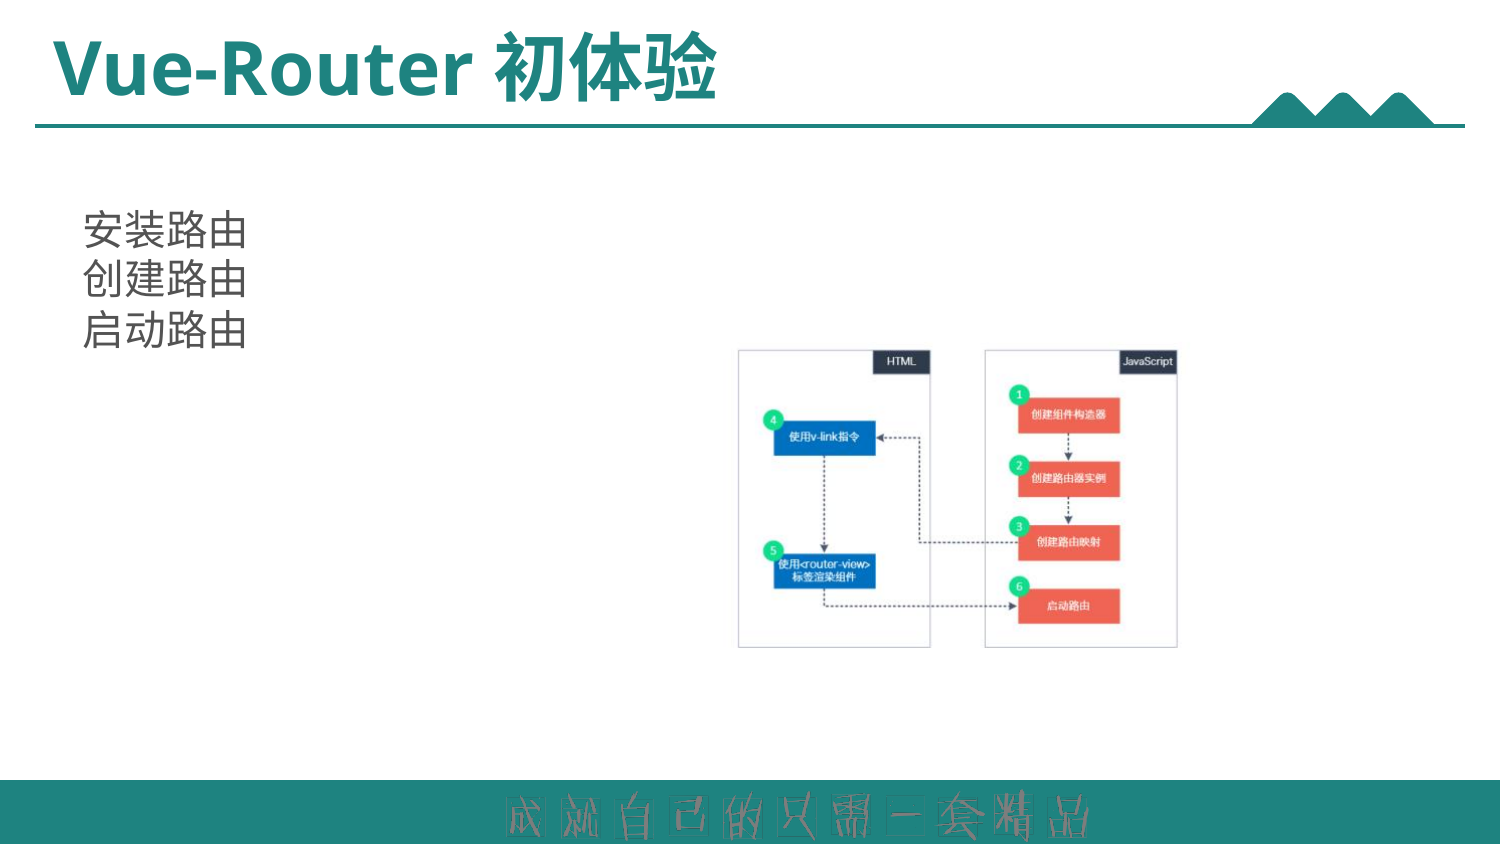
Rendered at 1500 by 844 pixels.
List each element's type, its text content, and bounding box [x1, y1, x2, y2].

picture [467, 788, 1092, 842]
picture [706, 325, 1210, 679]
list 安装路由 创建路由 启动路由 [74, 195, 1426, 723]
title Vue-Router初体验 [45, 19, 1026, 112]
